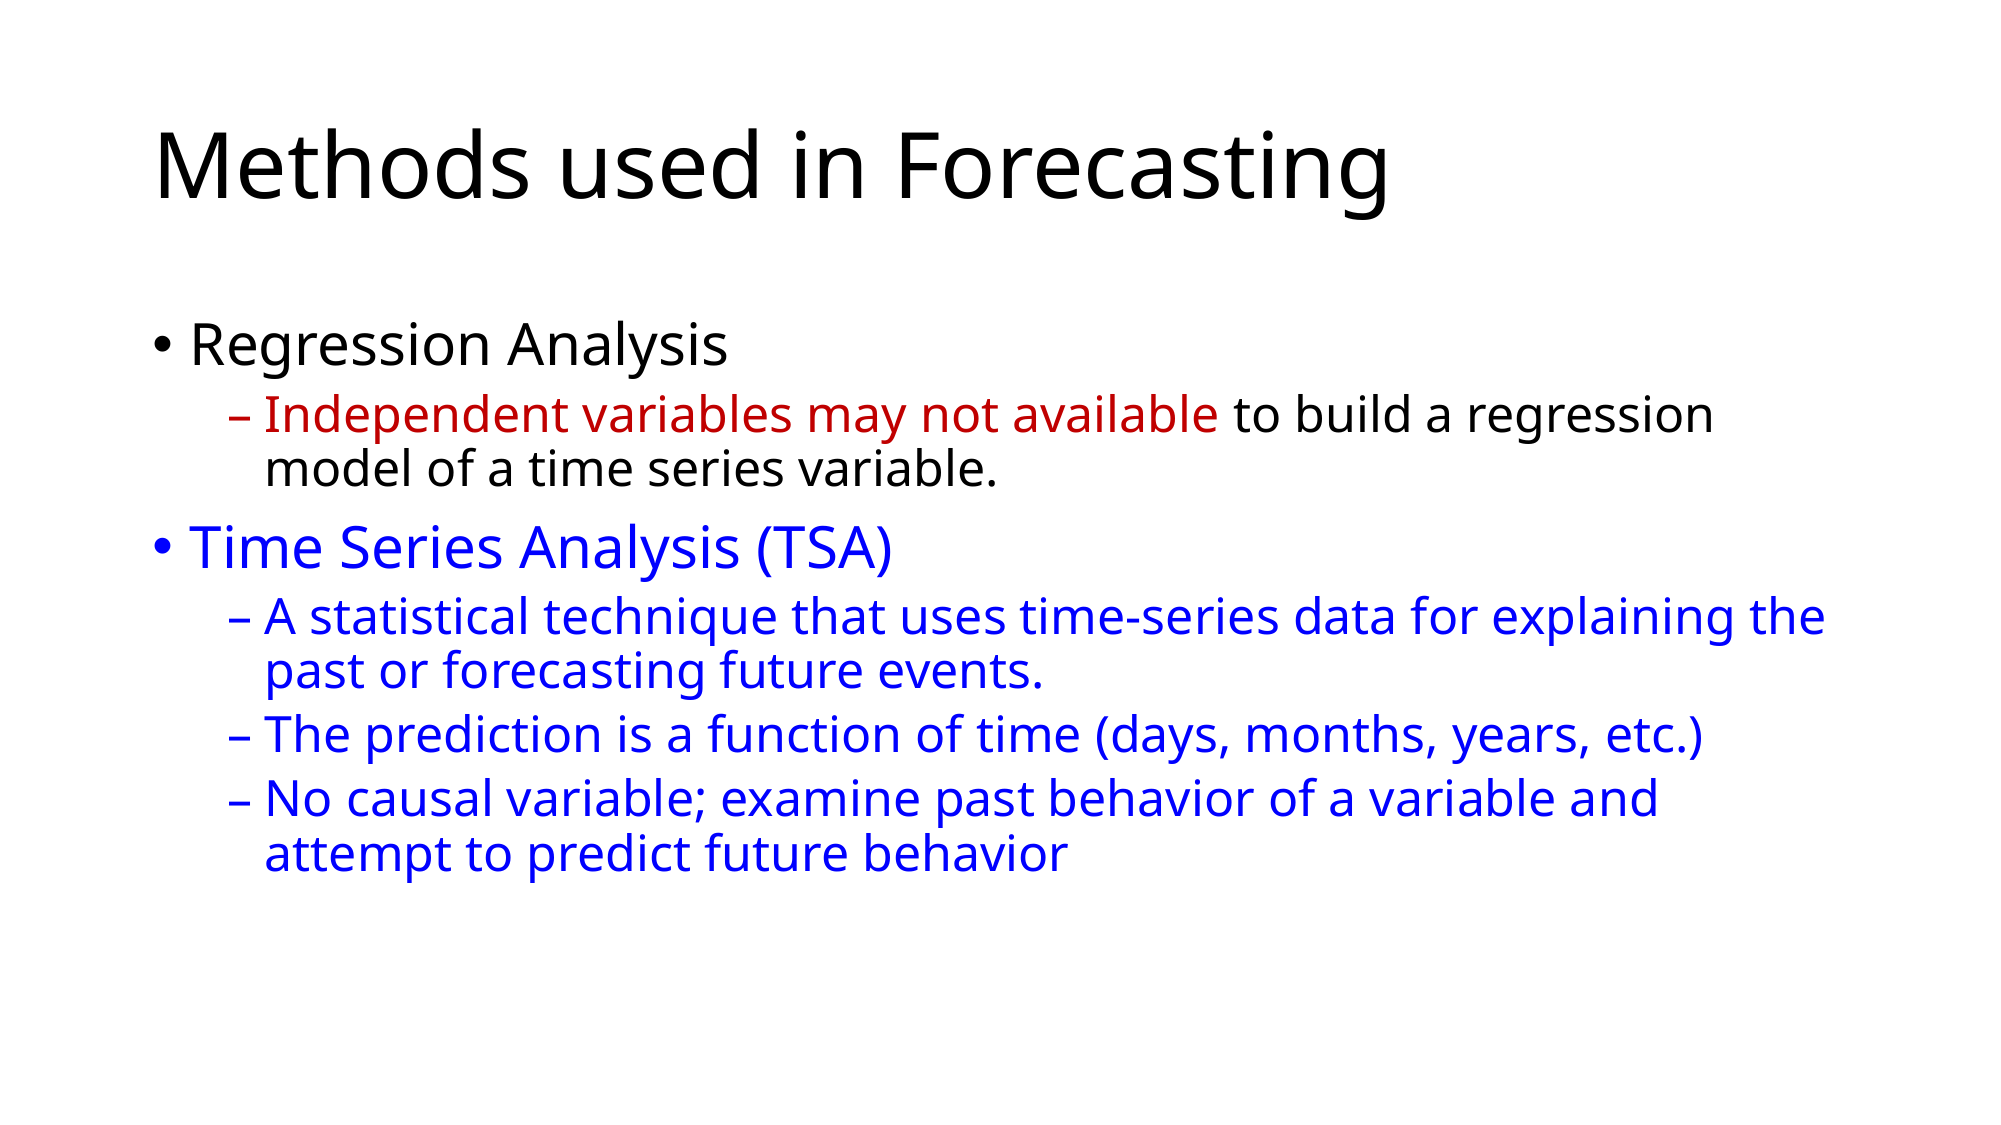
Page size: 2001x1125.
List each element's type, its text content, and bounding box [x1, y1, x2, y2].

title Methods used in Forecasting [137, 59, 1863, 278]
list Regression Analysis Independent variables may not available to build a regression model of a time series variable. Time Series Analysis (TSA) A statistical technique that uses time-series data for explaining the past or forecasting future events. The prediction is a function of time (days, months, years, etc.) No causal variable; examine past behavior of a variable and attempt to predict future behavior [137, 308, 1863, 1022]
